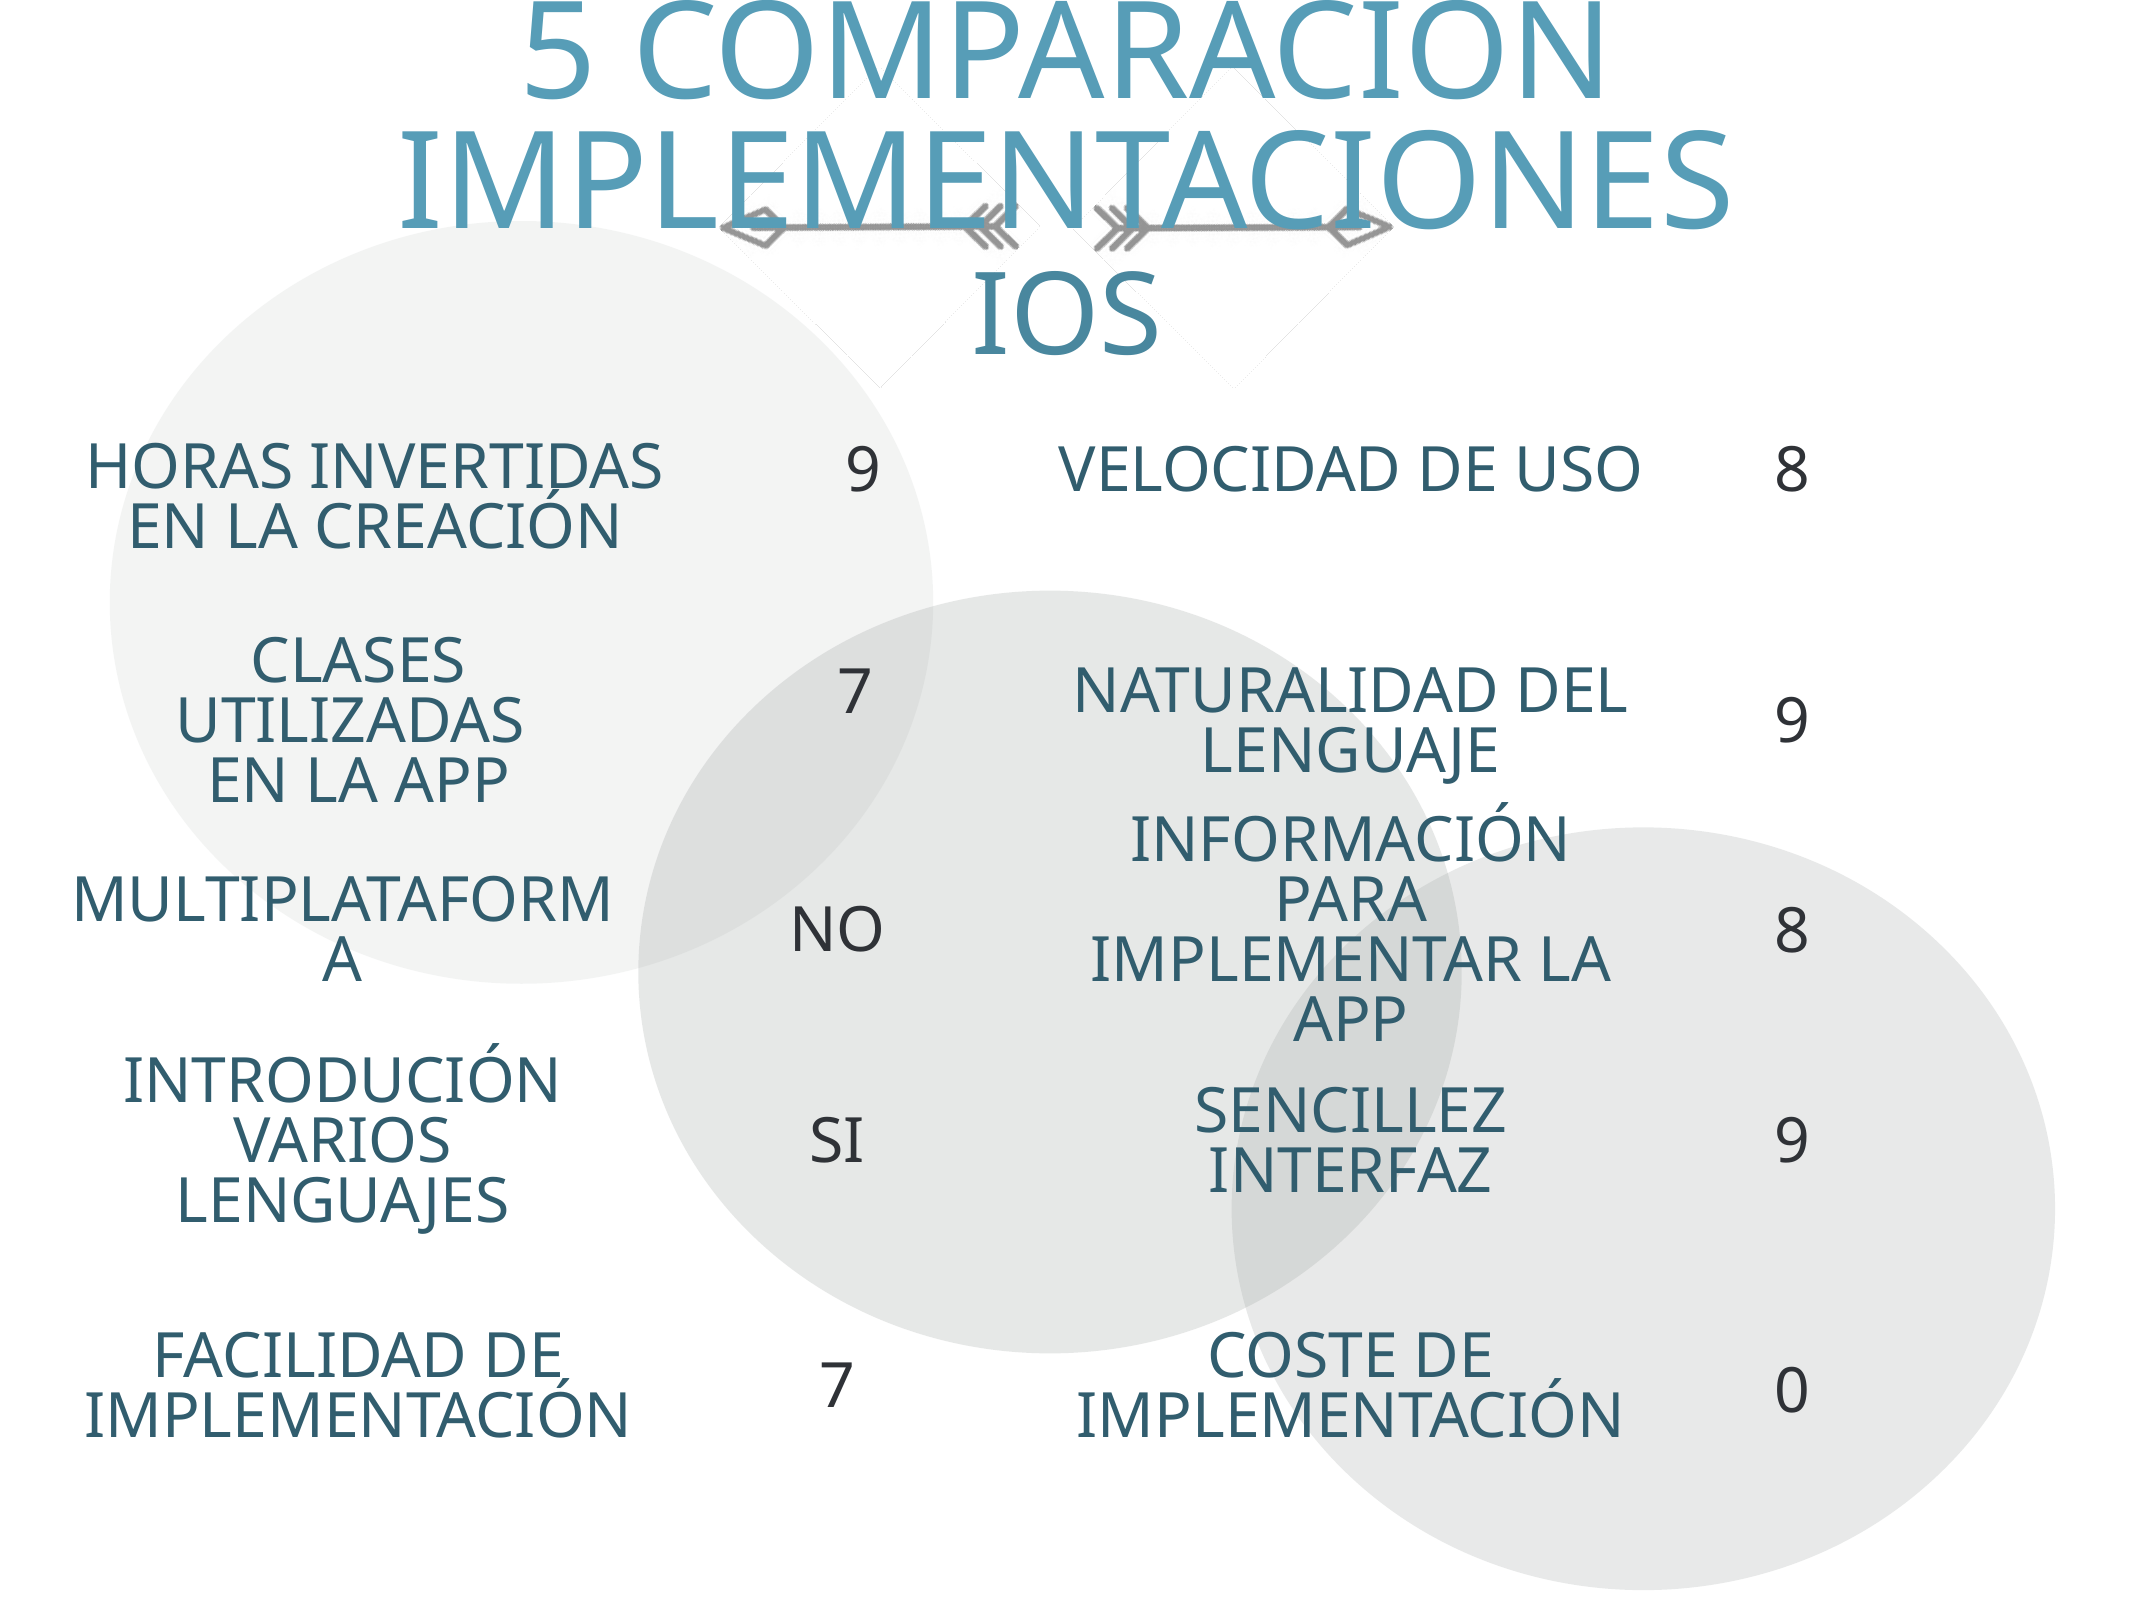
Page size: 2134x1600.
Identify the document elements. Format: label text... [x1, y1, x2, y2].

text_box SI [709, 1106, 966, 1183]
text_box [638, 590, 1421, 1354]
text_box INTRODUCIÓN VARIOS LENGUAJES [53, 1046, 633, 1243]
text_box NATURALIDAD DEL LENGUAJE [1061, 655, 1641, 793]
text_box 7 [726, 657, 983, 735]
text_box VELOCIDAD DE USO [1006, 434, 1664, 512]
text_box SENCILLEZ INTERFAZ [1061, 1076, 1641, 1213]
text_box 0 [1664, 1356, 1921, 1434]
text_box [109, 263, 934, 970]
text_box CLASES UTILIZADAS EN LA APP [69, 625, 649, 823]
text_box MULTIPLATAFORMA [53, 865, 633, 1002]
text_box NO [709, 895, 966, 972]
text_box [1231, 827, 2056, 1591]
text_box FACILIDAD DE IMPLEMENTACIÓN [69, 1320, 649, 1458]
picture [1118, 113, 1347, 342]
text_box 5 COMPARACIÓN IMPLEMENTACIONES [0, 0, 2134, 263]
picture [765, 113, 993, 342]
text_box COSTE DE IMPLEMENTACIÓN [1061, 1320, 1641, 1458]
text_box 9 [1664, 1106, 1921, 1183]
text_box 9 [1664, 685, 1921, 763]
text_box 8 [1664, 896, 1921, 973]
text_box IOS [750, 257, 1383, 385]
text_box 9 [735, 434, 992, 512]
text_box INFORMACIÓN PARA IMPLEMENTAR LA APP [1042, 805, 1660, 1062]
text_box 7 [709, 1350, 966, 1428]
text_box 8 [1664, 434, 1921, 512]
text_box HORAS INVERTIDAS EN LA CREACIÓN [30, 432, 720, 569]
